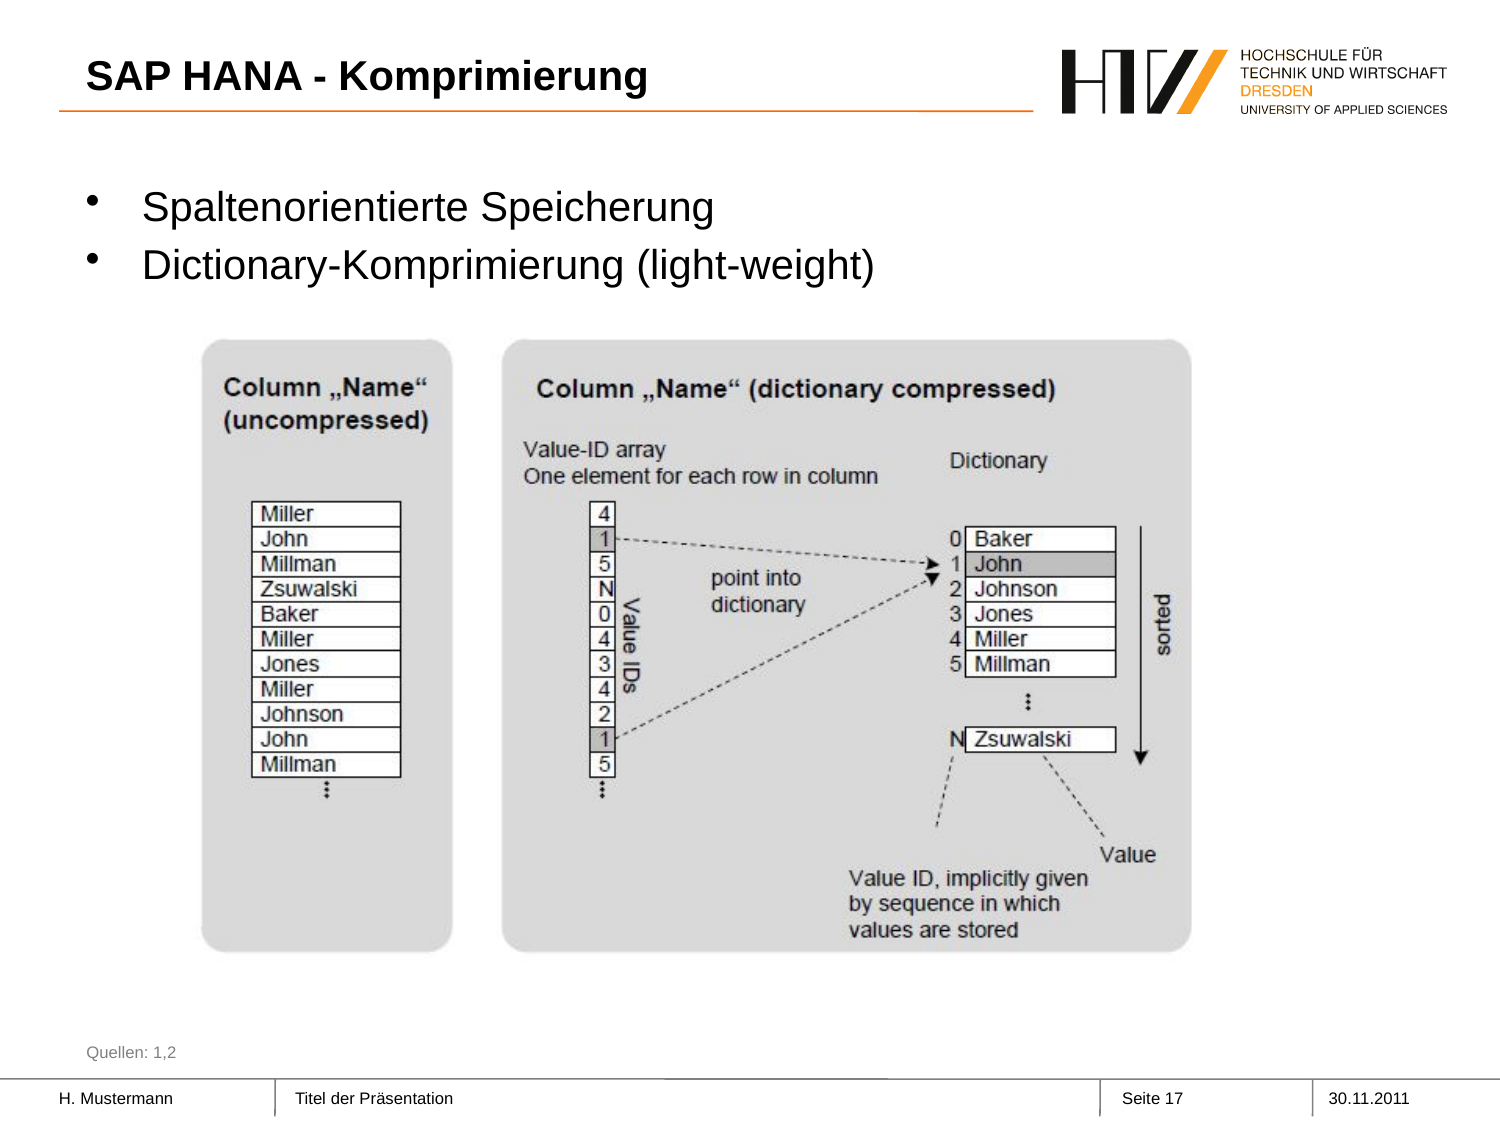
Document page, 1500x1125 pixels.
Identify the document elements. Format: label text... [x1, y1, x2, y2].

list Spaltenorientierte Speicherung Dictionary-Komprimierung (light-weight) [70, 172, 1424, 1035]
title SAP HANA - Komprimierung [70, 29, 1040, 117]
text_box Quellen: 1,2 [71, 1034, 202, 1070]
picture [1062, 47, 1447, 114]
picture [192, 326, 1206, 966]
